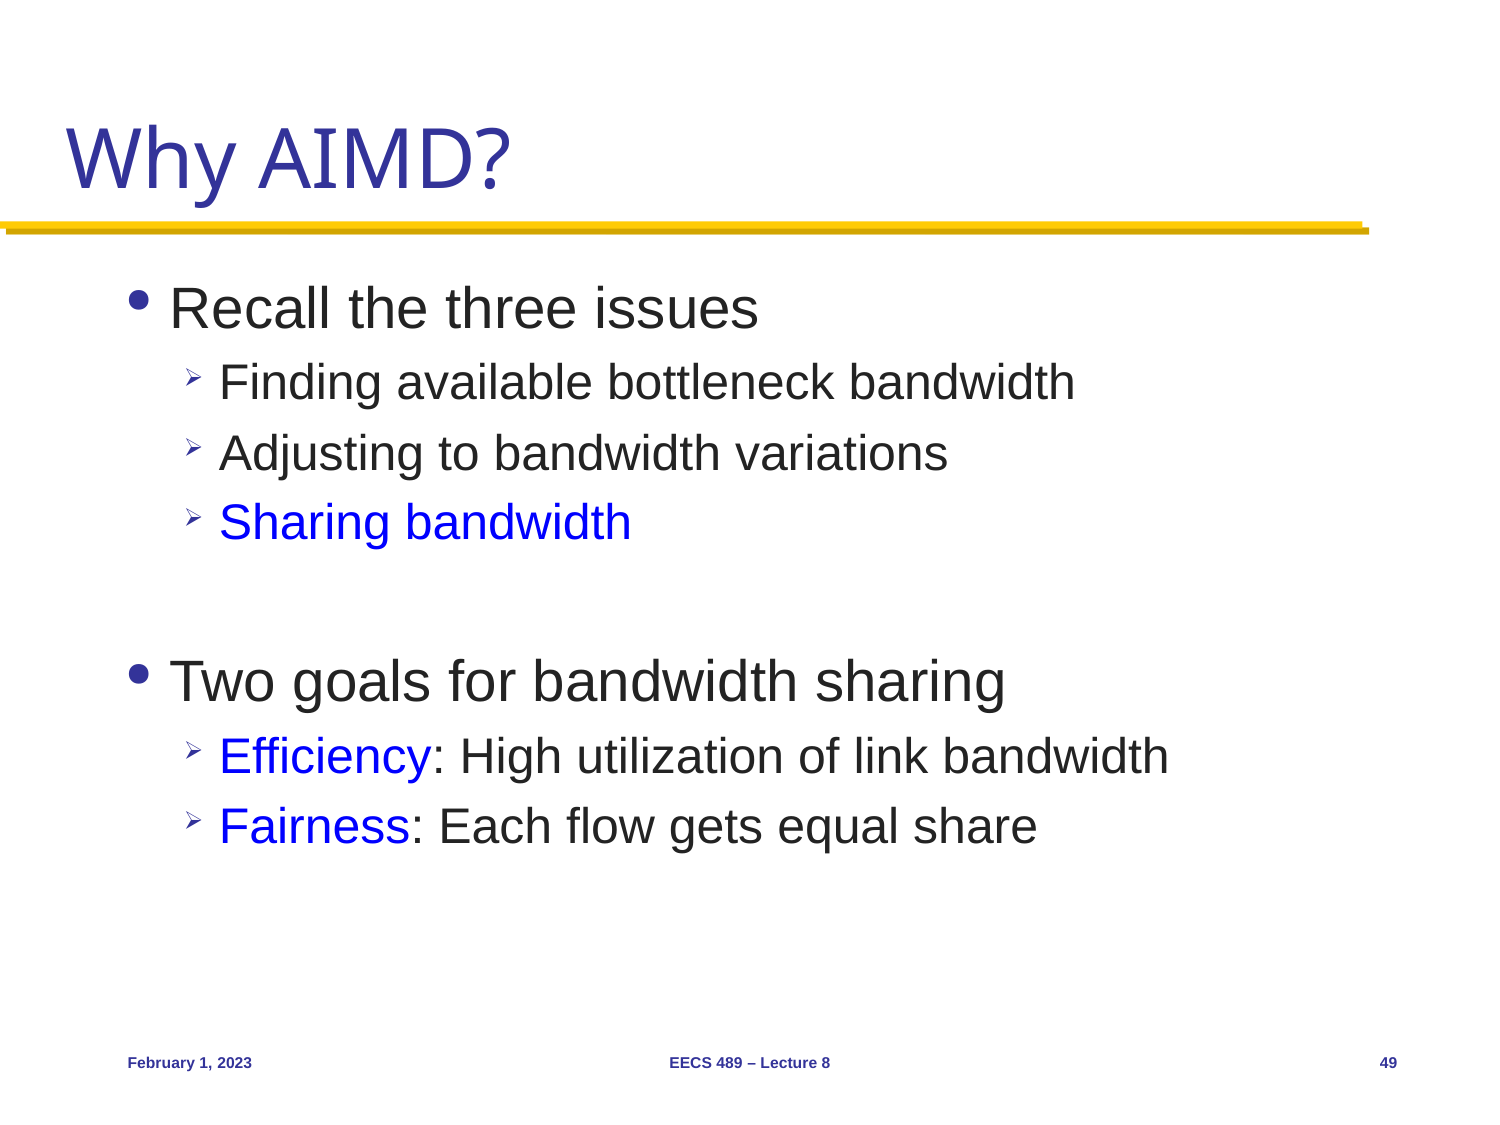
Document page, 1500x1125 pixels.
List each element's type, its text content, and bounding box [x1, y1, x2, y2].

slide_number 49 [1312, 1024, 1413, 1101]
list Recall the three issues Finding available bottleneck bandwidth Adjusting to bandwidth variations Sharing bandwidth Two goals for bandwidth sharing Efficiency: High utilization of link bandwidth Fairness: Each flow gets equal share [112, 262, 1413, 988]
title Why AIMD? [49, 24, 1451, 213]
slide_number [112, 1024, 426, 1101]
footer EECS 489 – Lecture 8 [512, 1024, 988, 1101]
